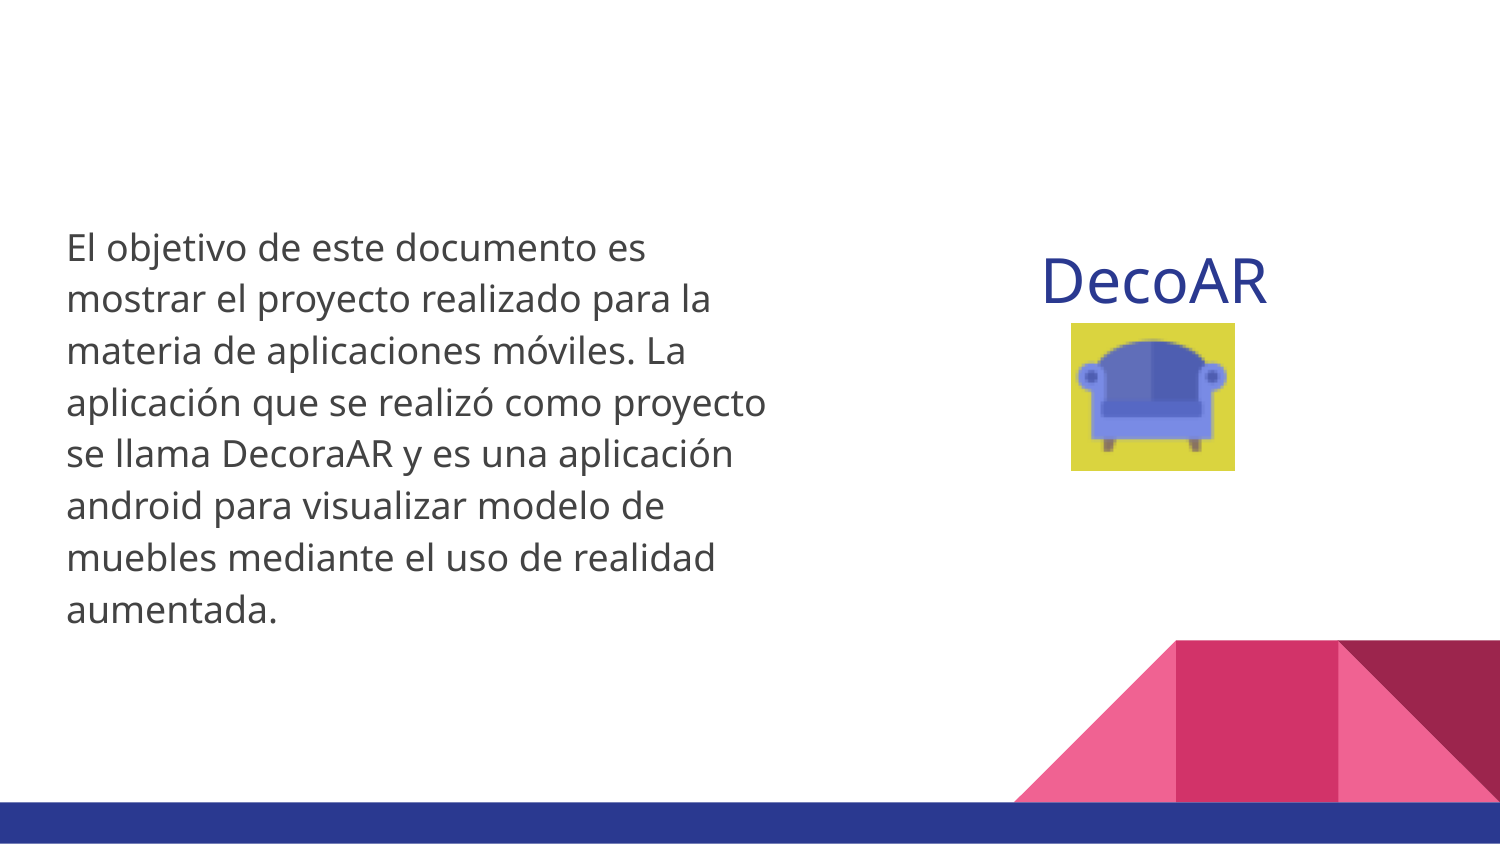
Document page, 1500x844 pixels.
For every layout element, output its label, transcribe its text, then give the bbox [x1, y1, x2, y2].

picture [1071, 323, 1235, 471]
list El objetivo de este documento es mostrar el proyecto realizado para la materia de aplicaciones móviles. La aplicación que se realizó como proyecto se llama DecoraAR y es una aplicación android para visualizar modelo de muebles mediante el uso de realidad aumentada. [51, 201, 802, 750]
title DecoAR [1025, 226, 1358, 308]
